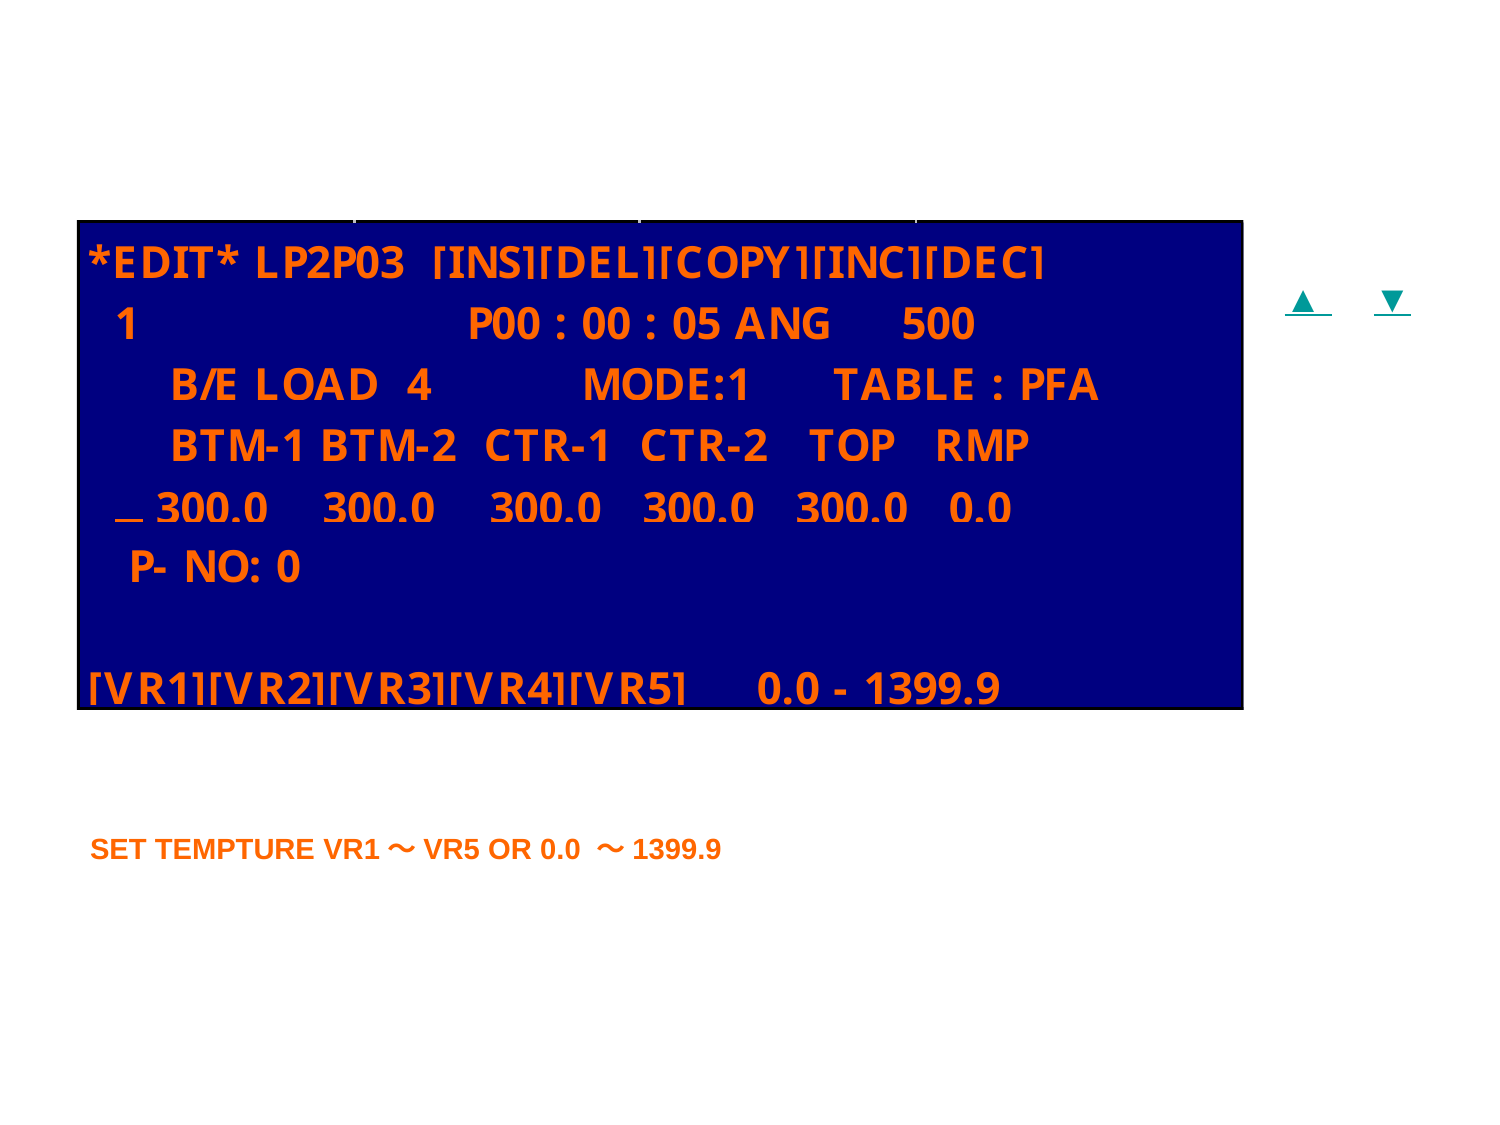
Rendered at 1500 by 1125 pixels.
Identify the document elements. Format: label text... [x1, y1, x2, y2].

text_box ▲ ▼ [1269, 267, 1471, 327]
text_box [76, 220, 1247, 713]
list SET TEMPTURE VR1～VR5 OR 0.0 ～1399.9 [75, 822, 1425, 1005]
